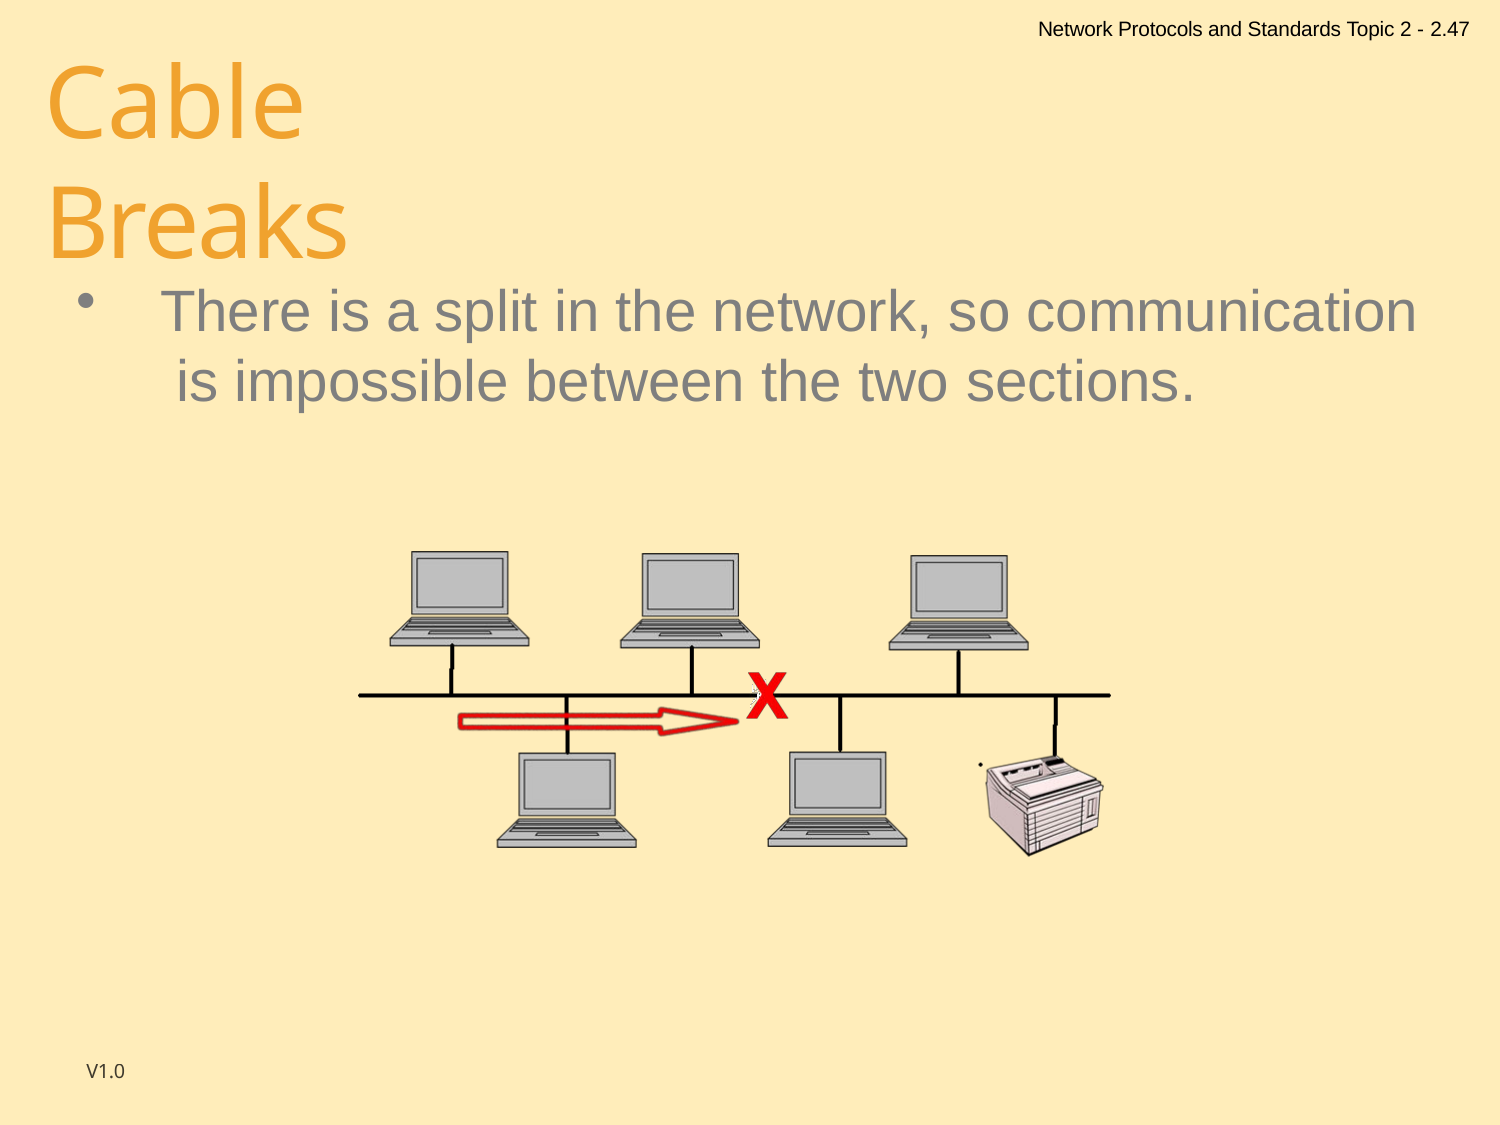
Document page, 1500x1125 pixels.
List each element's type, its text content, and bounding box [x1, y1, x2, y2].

text_box [348, 479, 1150, 931]
title Cable Breaks [42, 36, 598, 279]
text_box Network Protocols and Standards Topic 2 - 2.47 [1036, 13, 1488, 41]
text_box There is a split in the network, so communication is impossible between the two sections. [73, 271, 1425, 414]
slide_number V1.0 [84, 744, 591, 1125]
